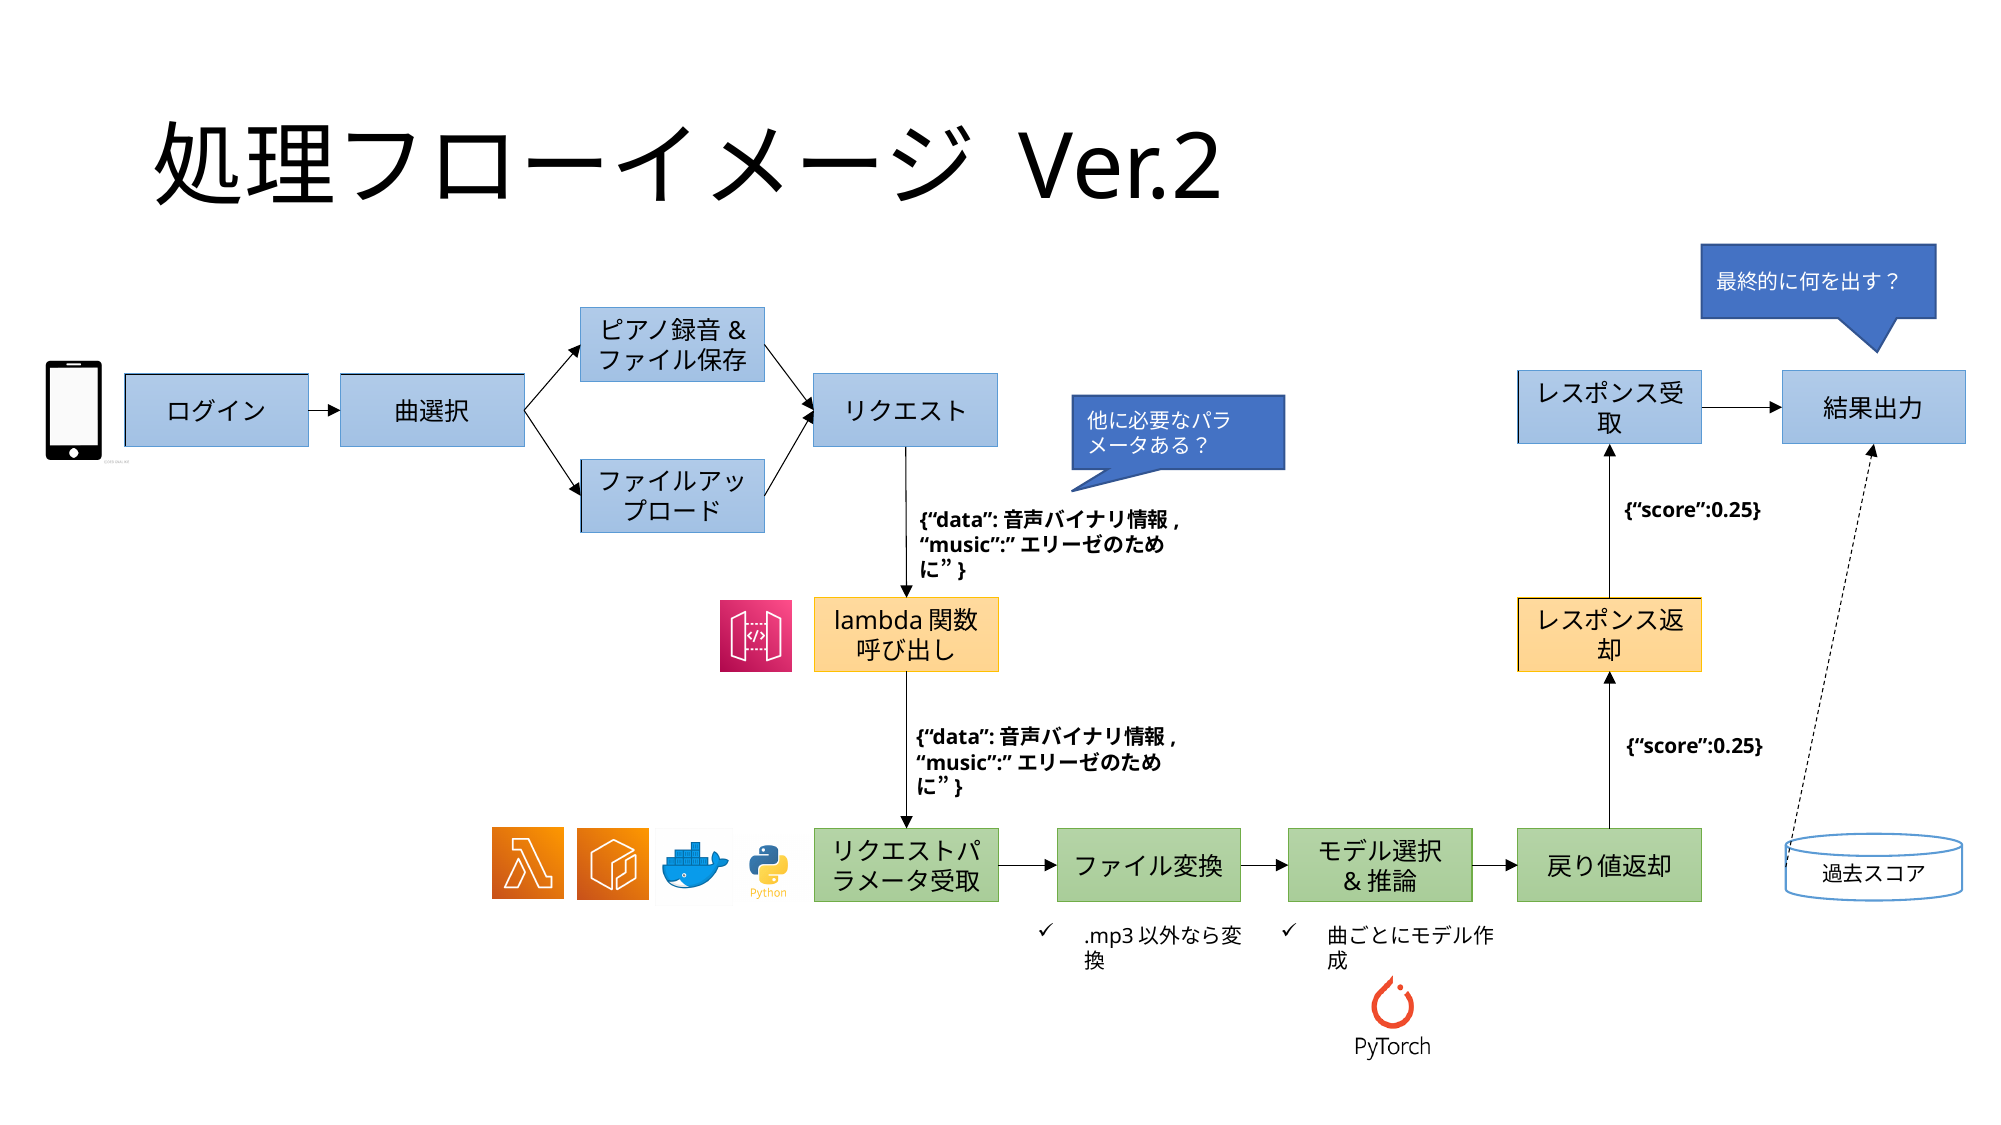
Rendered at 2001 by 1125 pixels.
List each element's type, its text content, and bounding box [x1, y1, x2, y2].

text_box {“score”:0.25} [1610, 488, 1807, 529]
text_box 曲ごとにモデル作成 [1276, 914, 1519, 980]
picture [492, 827, 564, 899]
text_box リクエストパラメータ受取 [814, 828, 999, 902]
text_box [524, 344, 581, 410]
title 処理フローイメージ Ver.2 [137, 59, 1863, 278]
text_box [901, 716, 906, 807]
picture [577, 828, 649, 900]
text_box モデル選択 &推論 [1288, 828, 1473, 902]
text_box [764, 344, 814, 410]
picture [14, 348, 133, 467]
text_box 戻り値返却 [1517, 828, 1702, 902]
text_box 他に必要なパラメータある？ [1071, 394, 1286, 493]
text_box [524, 410, 581, 496]
text_box ログイン [133, 373, 309, 447]
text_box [764, 410, 814, 496]
text_box ファイル変換 [1057, 828, 1241, 902]
text_box 曲選択 [340, 373, 524, 447]
text_box レスポンス返却 [1517, 597, 1702, 672]
text_box ピアノ録音& ファイル保存 [580, 307, 765, 382]
picture [1303, 968, 1481, 1071]
text_box .mp3以外なら変換 [1022, 914, 1276, 980]
text_box {“data”:音声バイナリ情報, “music”:”エリーゼのために”} [907, 716, 1218, 807]
text_box {“data”:音声バイナリ情報, “music”:”エリーゼのために”} [907, 499, 1221, 590]
text_box 結果出力 [1782, 370, 1966, 444]
text_box lambda関数呼び出し [814, 597, 999, 672]
text_box {“score”:0.25} [1611, 725, 1809, 765]
text_box リクエスト [814, 373, 998, 447]
text_box ファイルアップロード [580, 459, 765, 533]
text_box 過去スコア [1784, 832, 1964, 902]
picture [720, 600, 792, 672]
text_box 最終的に何を出す？ [1700, 243, 1937, 354]
text_box レスポンス受取 [1517, 370, 1702, 444]
picture [655, 828, 828, 906]
